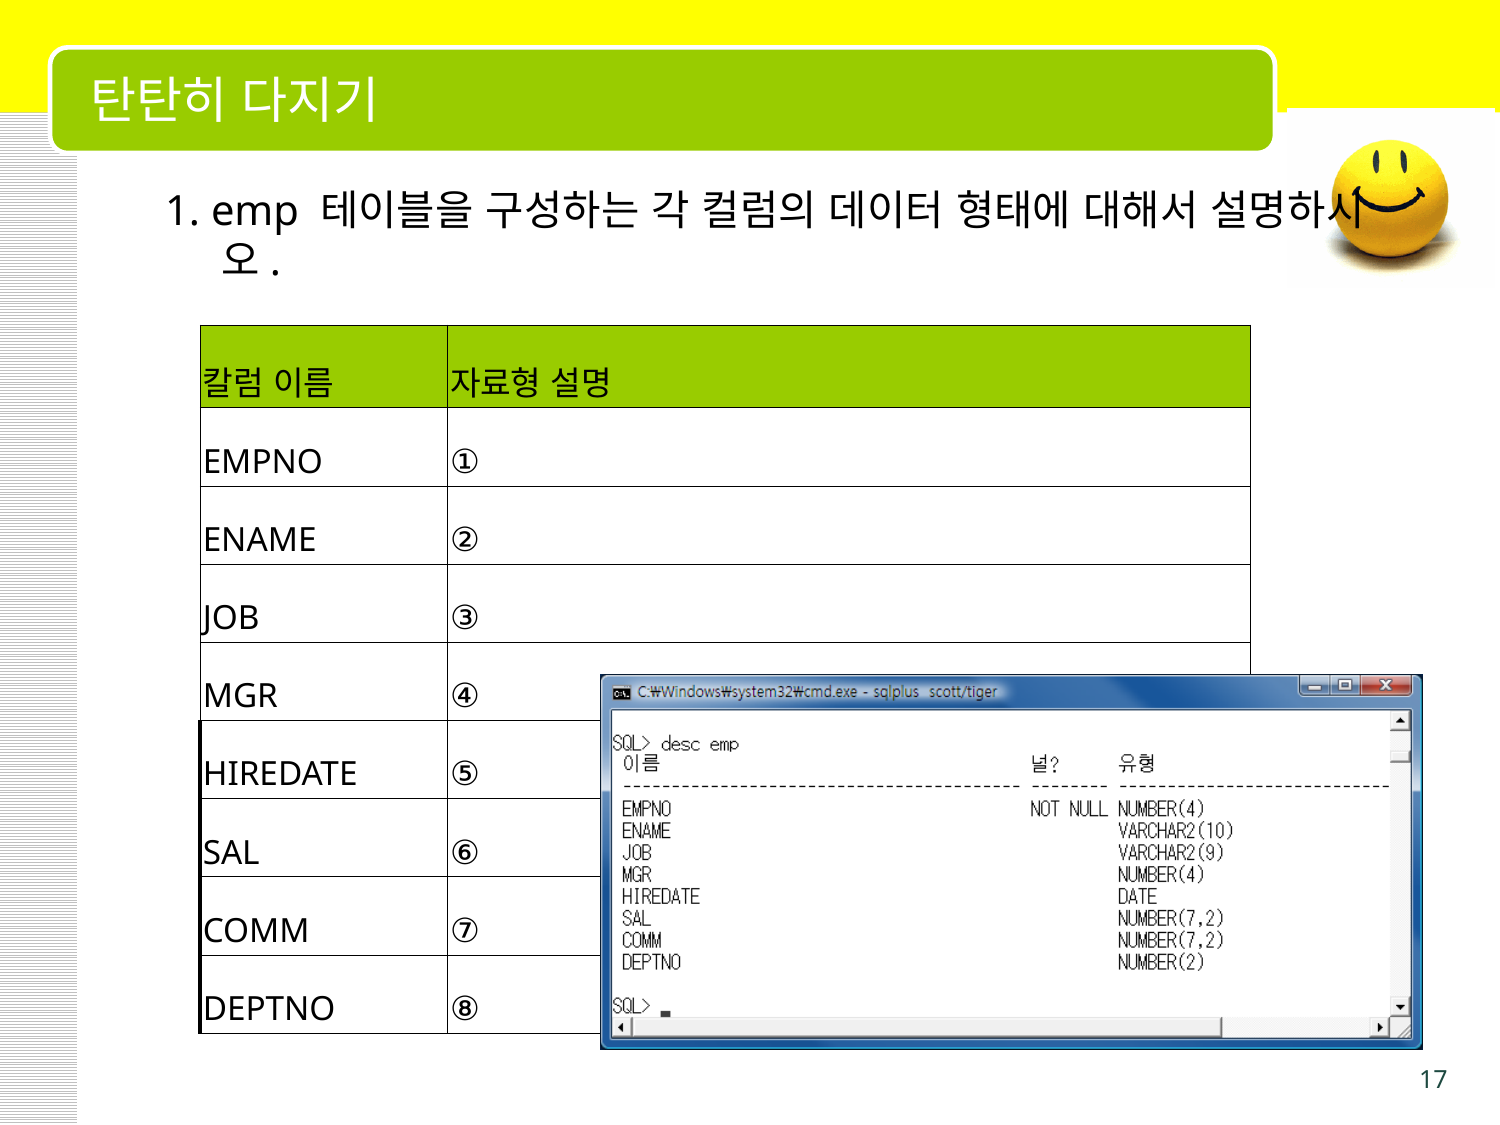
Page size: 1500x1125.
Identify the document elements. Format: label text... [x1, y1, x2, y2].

table_cell ⑤ [448, 721, 594, 798]
table_cell ⑧ [448, 956, 594, 1033]
table_cell MGR [201, 643, 447, 720]
table_cell ⑥ [448, 799, 594, 876]
table_header 칼럼 이름 [201, 326, 447, 407]
table_cell ② [448, 487, 1250, 564]
picture [599, 674, 1423, 1051]
table_cell ③ [448, 565, 1250, 642]
title 탄탄히 다지기 [74, 75, 1263, 145]
table_header 자료형 설명 [448, 326, 1250, 407]
table_cell ⑦ [448, 877, 594, 955]
table_cell ④ [448, 643, 1250, 720]
picture [1287, 108, 1495, 288]
text_box [0, 0, 1500, 75]
table_cell JOB [201, 565, 447, 642]
table_cell ENAME [201, 487, 447, 564]
table_cell HIREDATE [202, 721, 447, 798]
table_cell SAL [202, 799, 447, 876]
list 1. emp 테이블을 구성하는 각 컬럼의 데이터 형태에 대해서 설명하시오. [149, 176, 1426, 863]
table_cell EMPNO [201, 408, 447, 486]
table_cell ① [448, 408, 1250, 486]
table_cell COMM [202, 877, 447, 955]
table_cell DEPTNO [202, 956, 447, 1033]
